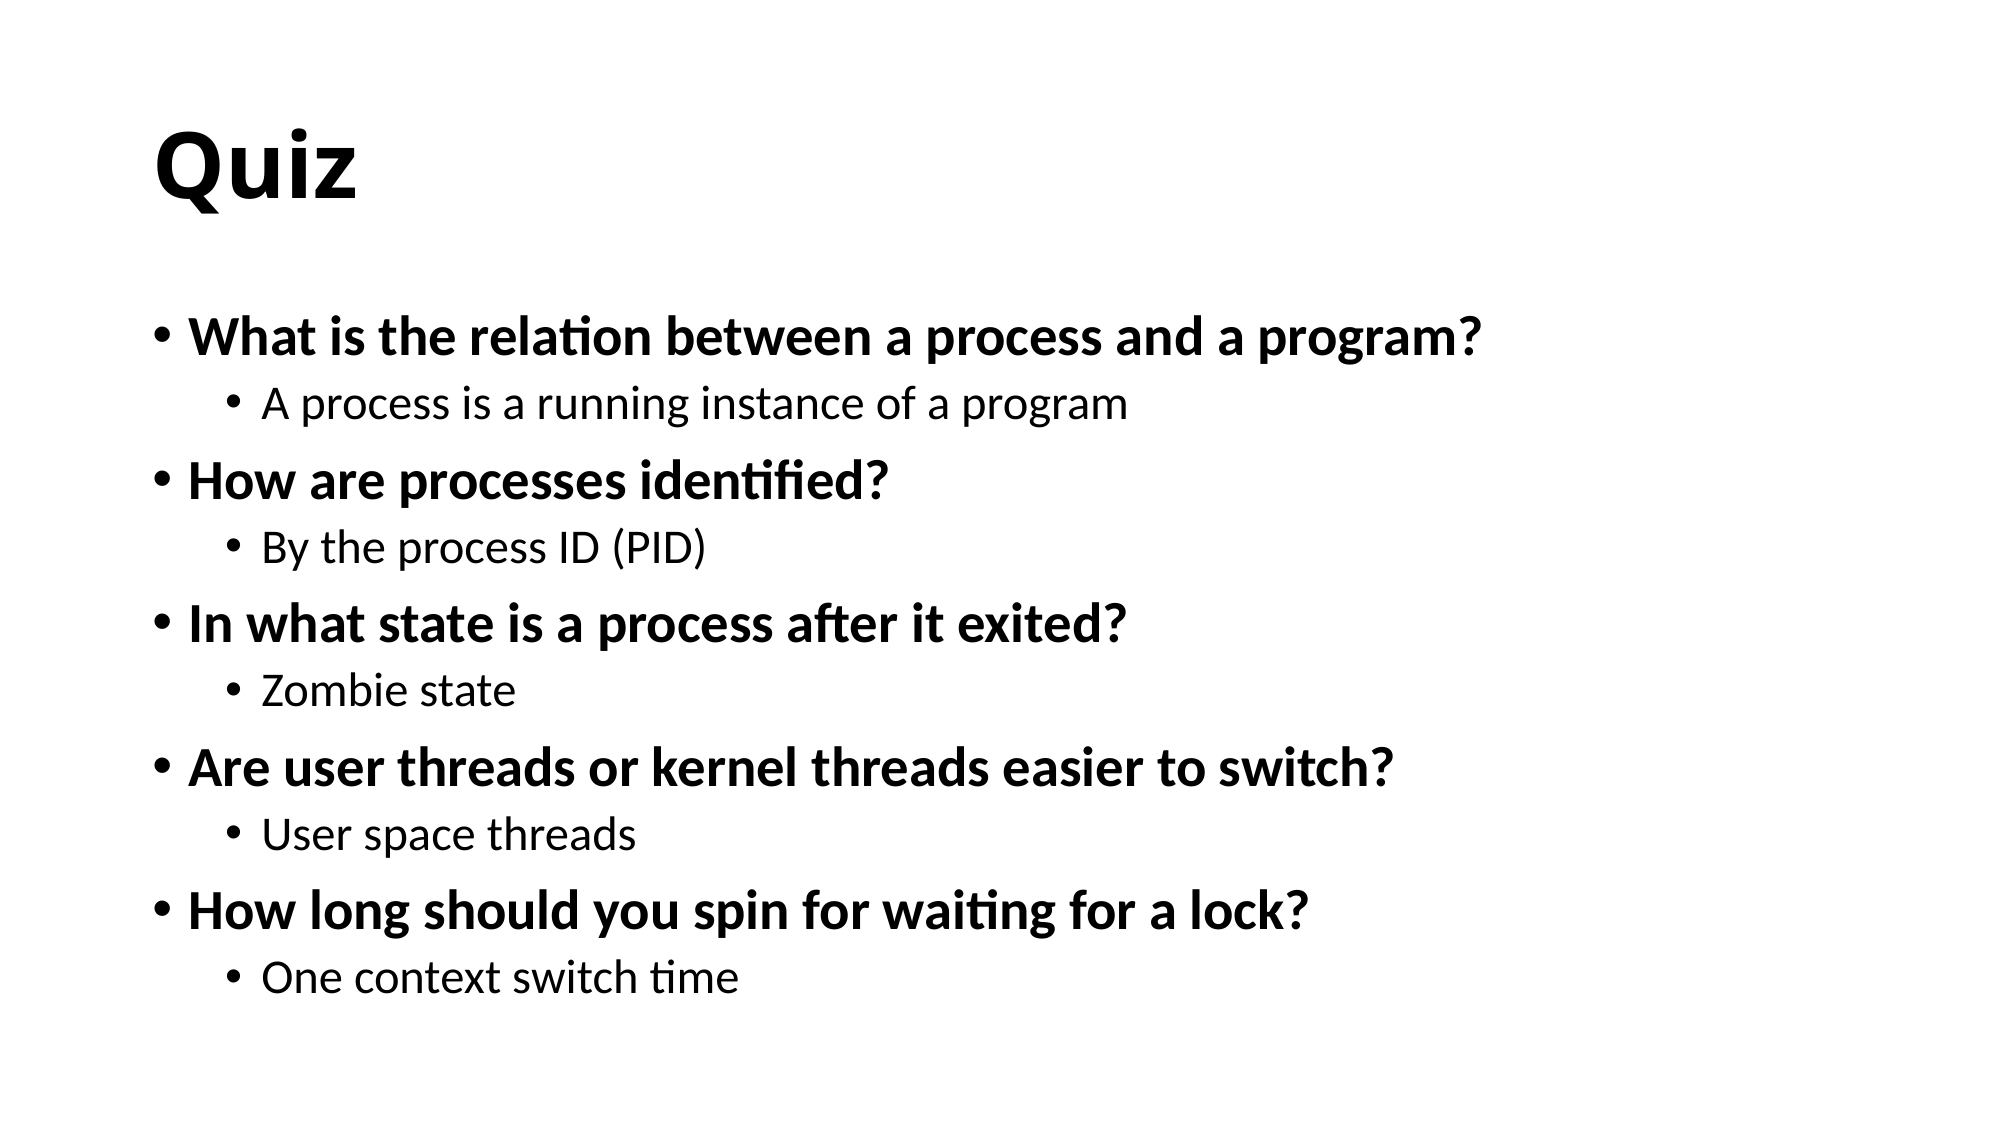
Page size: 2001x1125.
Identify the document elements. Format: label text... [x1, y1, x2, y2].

title Quiz [137, 59, 1863, 278]
list What is the relation between a process and a program? A process is a running instance of a program How are processes identified? By the process ID (PID) In what state is a process after it exited? Zombie state Are user threads or kernel threads easier to switch? User space threads How long should you spin for waiting for a lock? One context switch time [137, 299, 1863, 1014]
